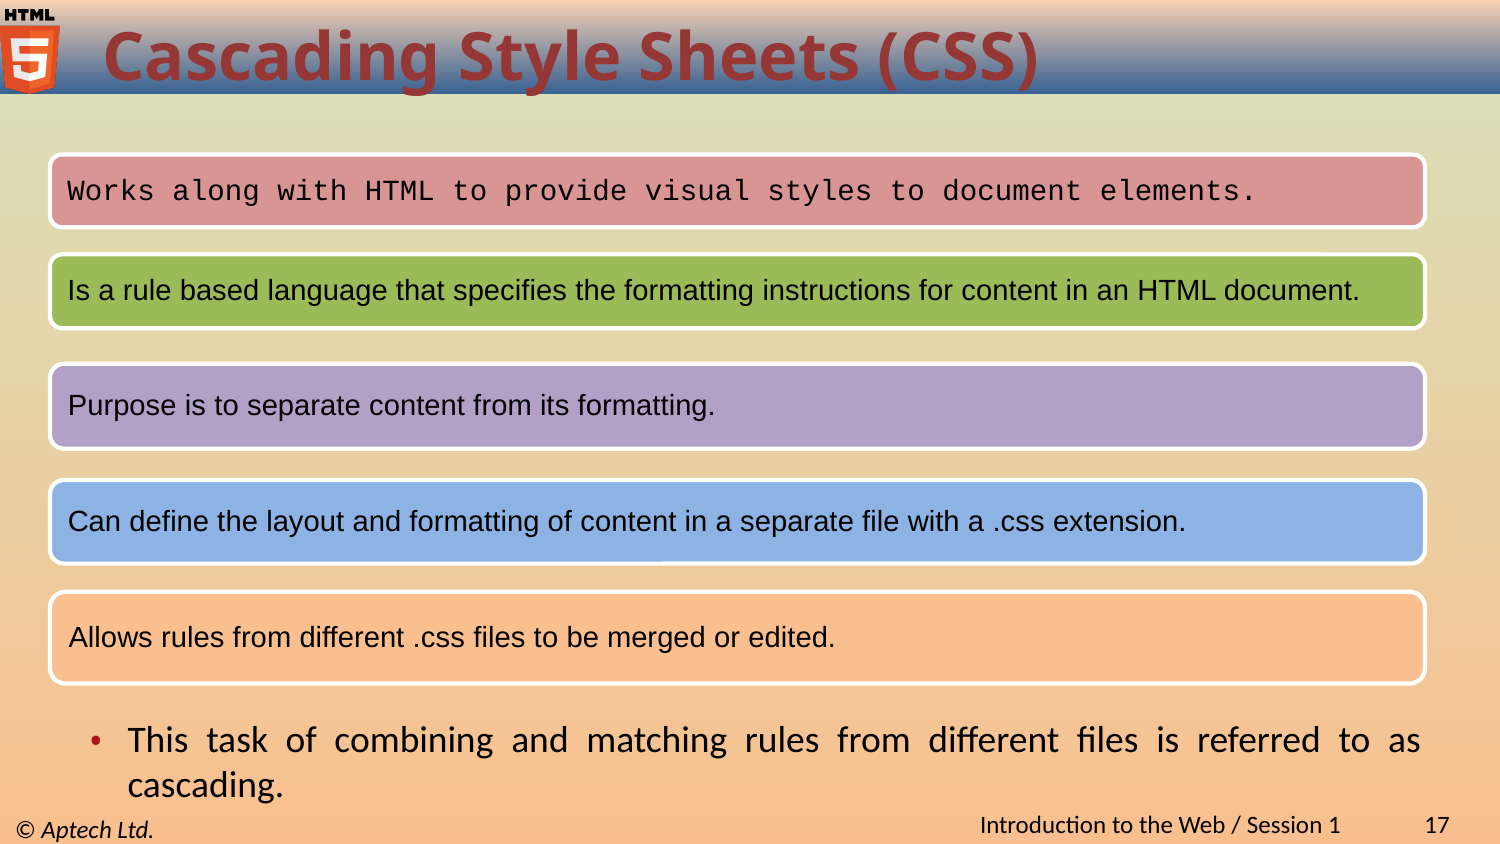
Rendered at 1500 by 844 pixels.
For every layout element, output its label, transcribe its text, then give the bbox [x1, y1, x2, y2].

slide_number 17 [1363, 813, 1465, 835]
title Cascading Style Sheets (CSS) [87, 28, 1338, 79]
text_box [49, 154, 1426, 684]
text_box This task of combining and matching rules from different files is referred to as cascading. [37, 707, 1438, 810]
picture [0, 9, 72, 94]
footer Introduction to the Web / Session 1 [375, 813, 1363, 835]
